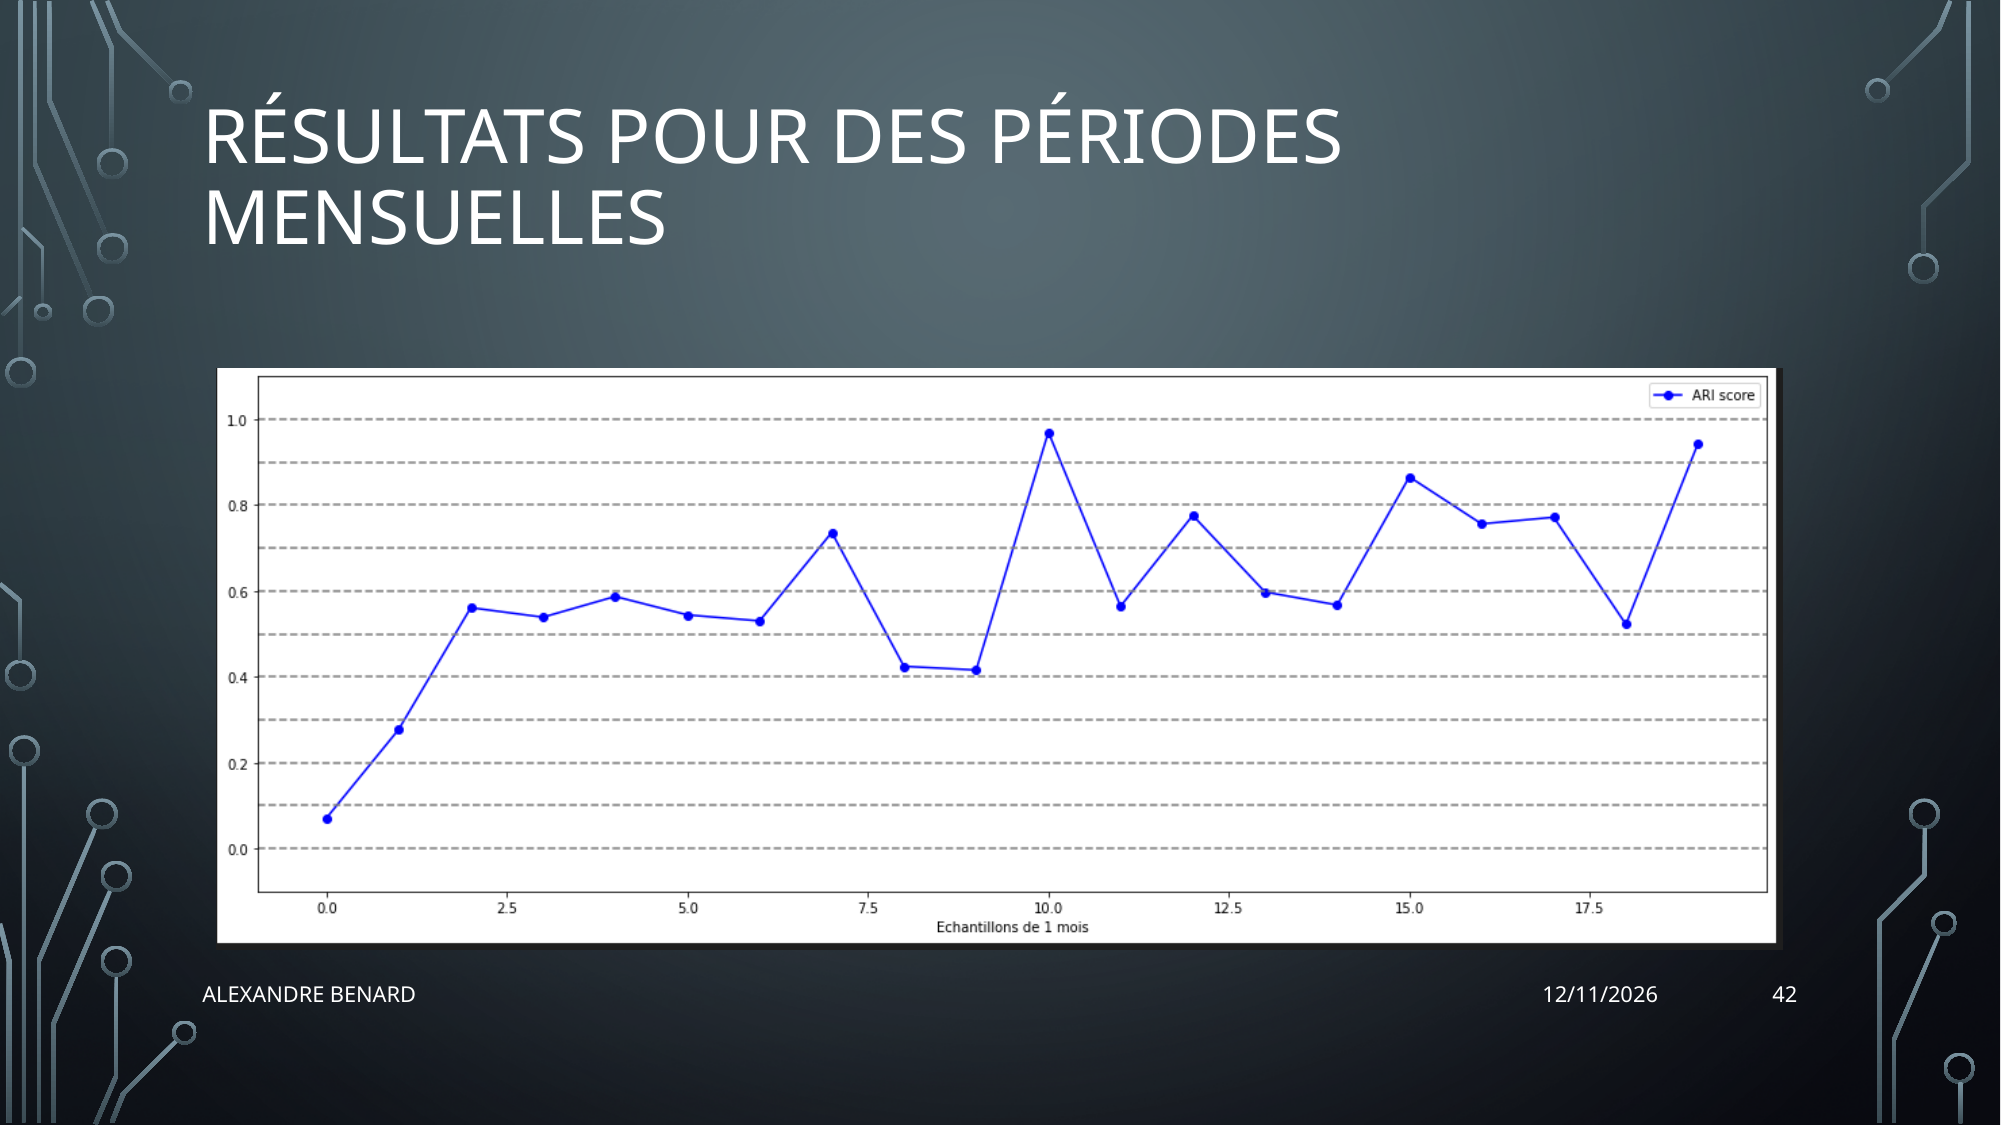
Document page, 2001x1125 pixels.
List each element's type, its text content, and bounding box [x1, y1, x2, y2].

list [216, 368, 1783, 951]
title Résultats pour des périodes mensuelles [187, 101, 1813, 259]
slide_number 42 [1685, 965, 1813, 1025]
footer Alexandre BENARD [187, 965, 1211, 1025]
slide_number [1223, 965, 1674, 1025]
